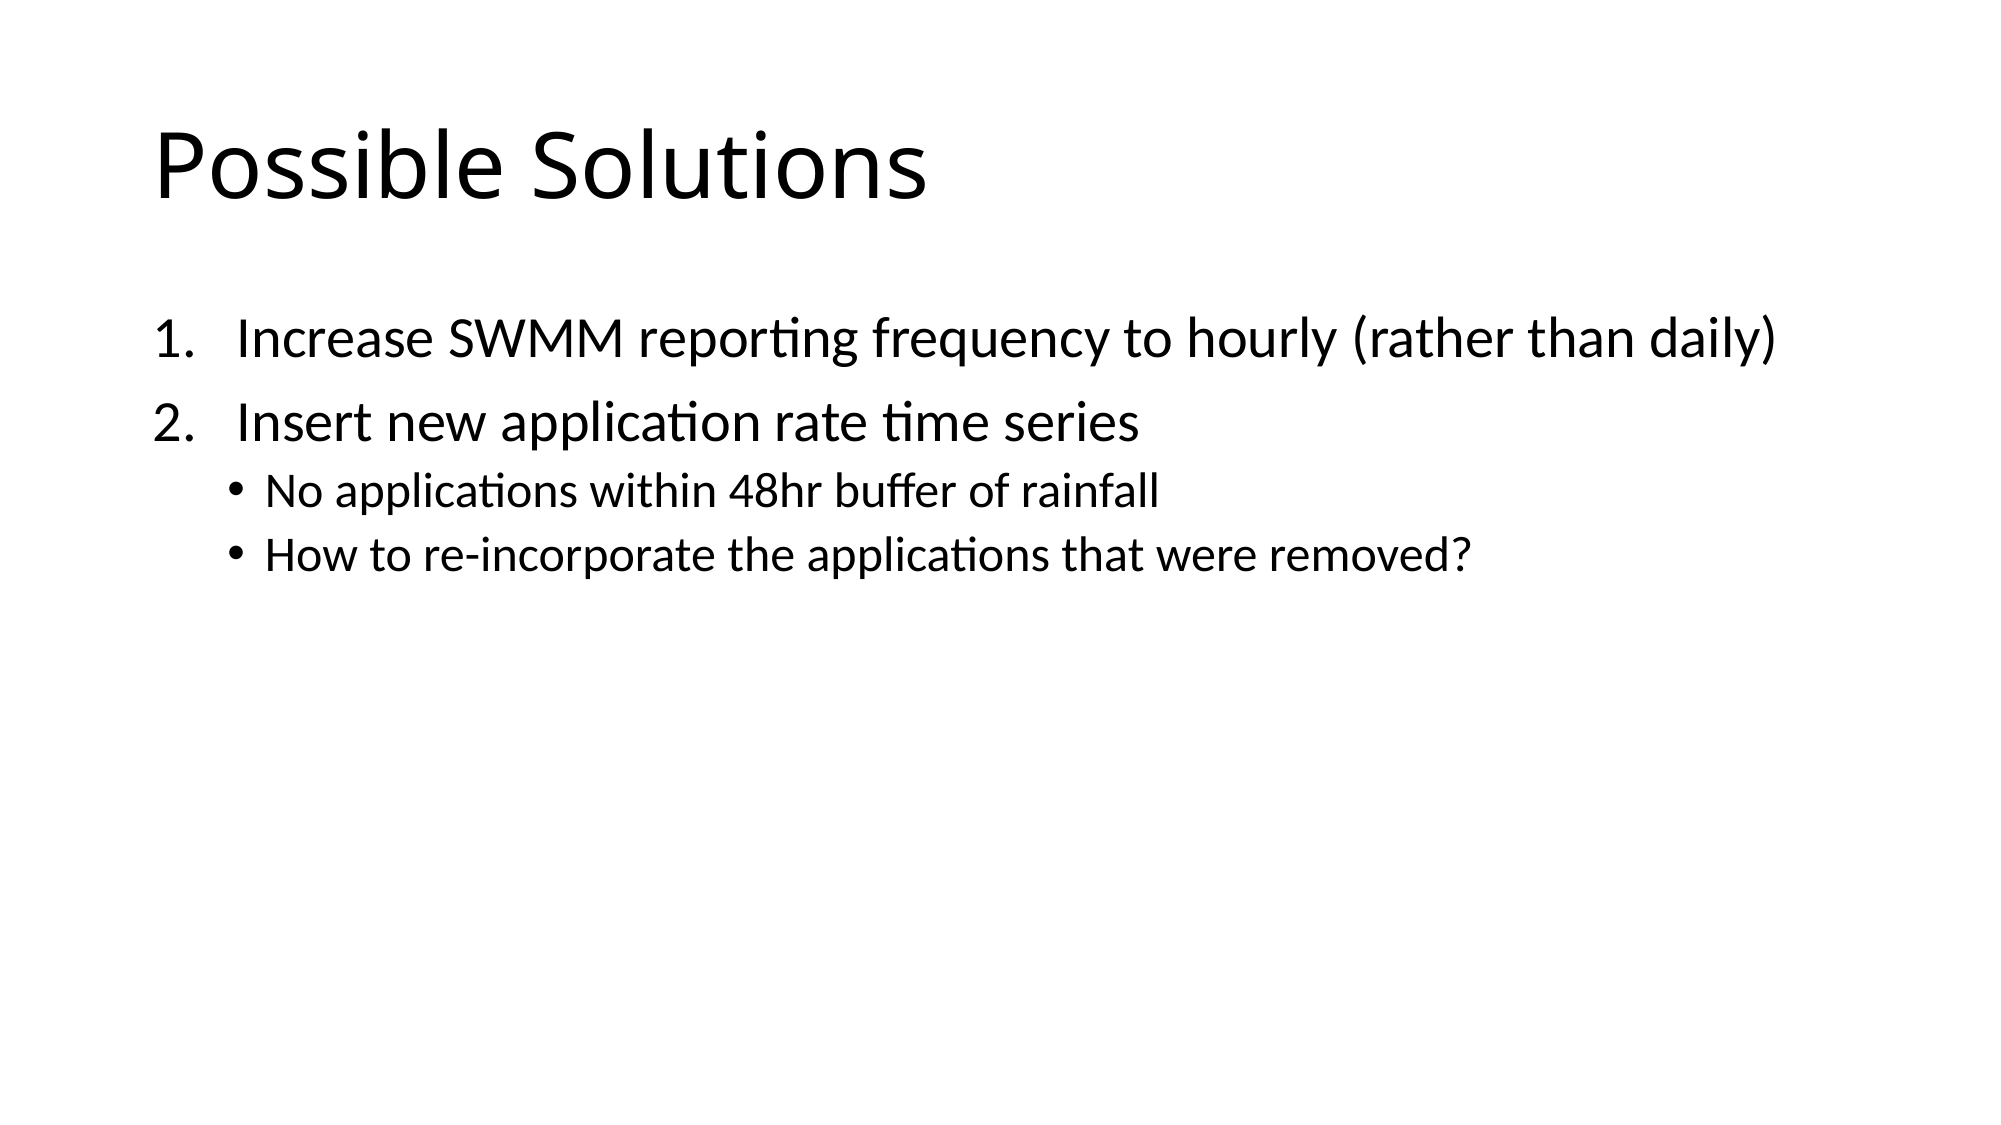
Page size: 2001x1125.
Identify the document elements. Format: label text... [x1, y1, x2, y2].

title Possible Solutions [137, 59, 1863, 278]
list Increase SWMM reporting frequency to hourly (rather than daily) Insert new application rate time series No applications within 48hr buffer of rainfall How to re-incorporate the applications that were removed? [137, 299, 1863, 1014]
